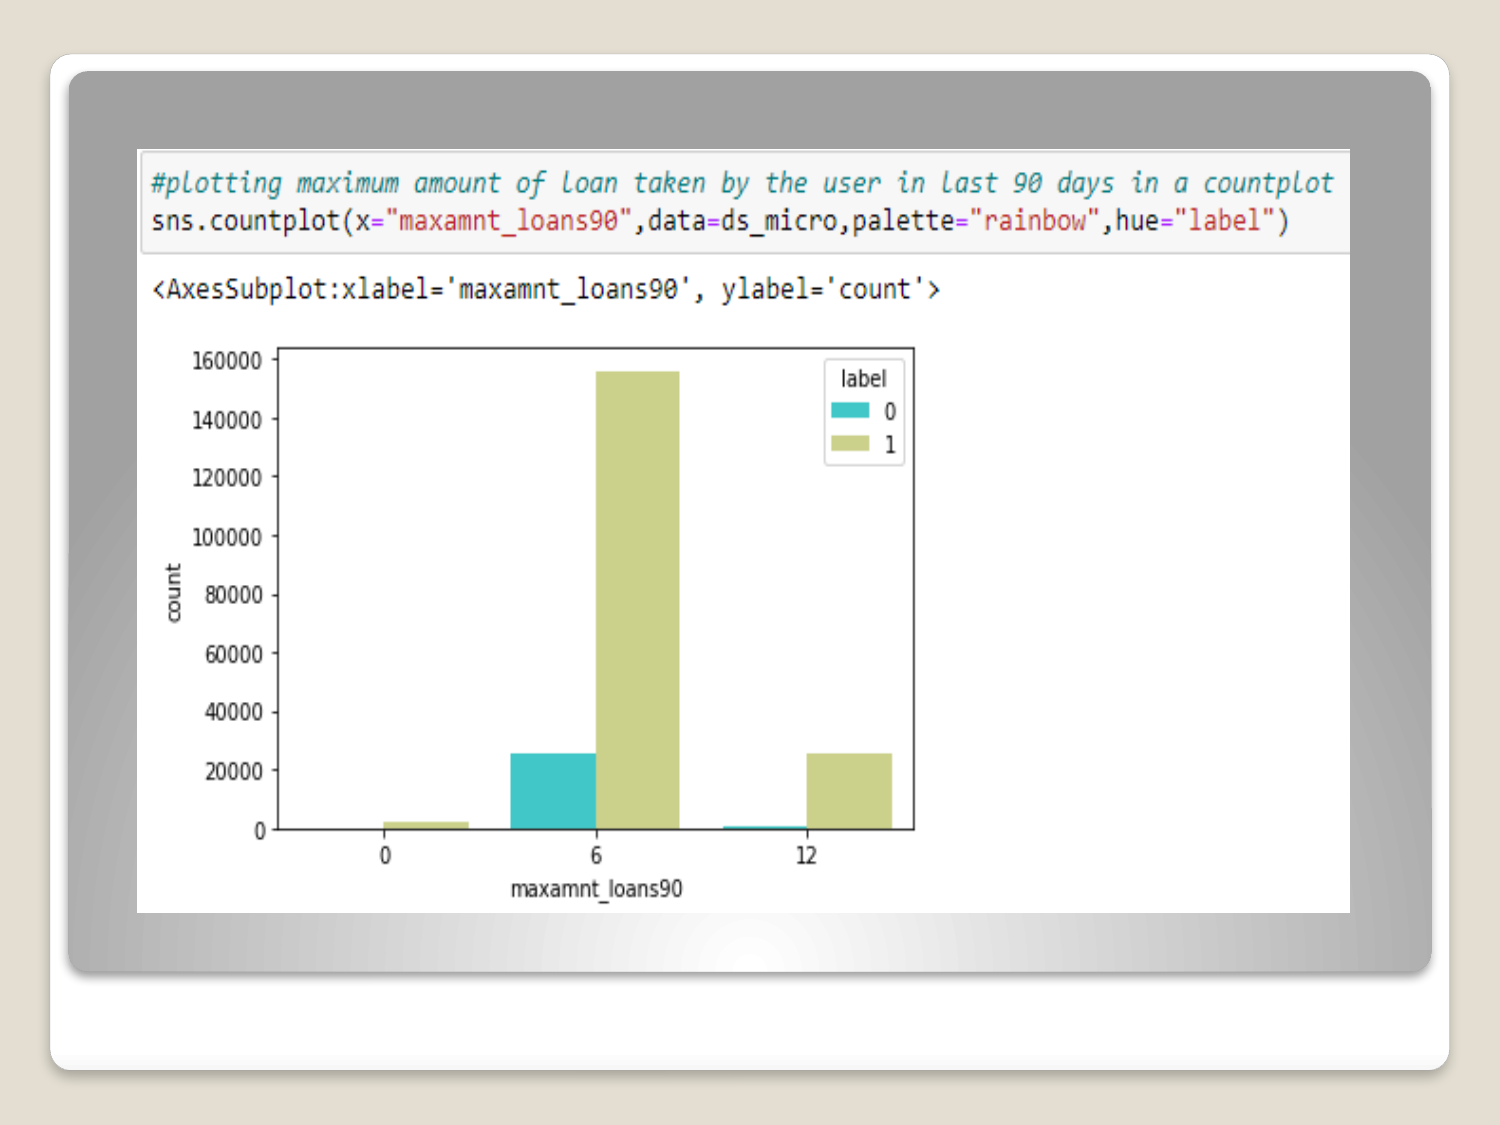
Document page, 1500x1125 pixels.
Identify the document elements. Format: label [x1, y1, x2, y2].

list [137, 149, 1351, 913]
